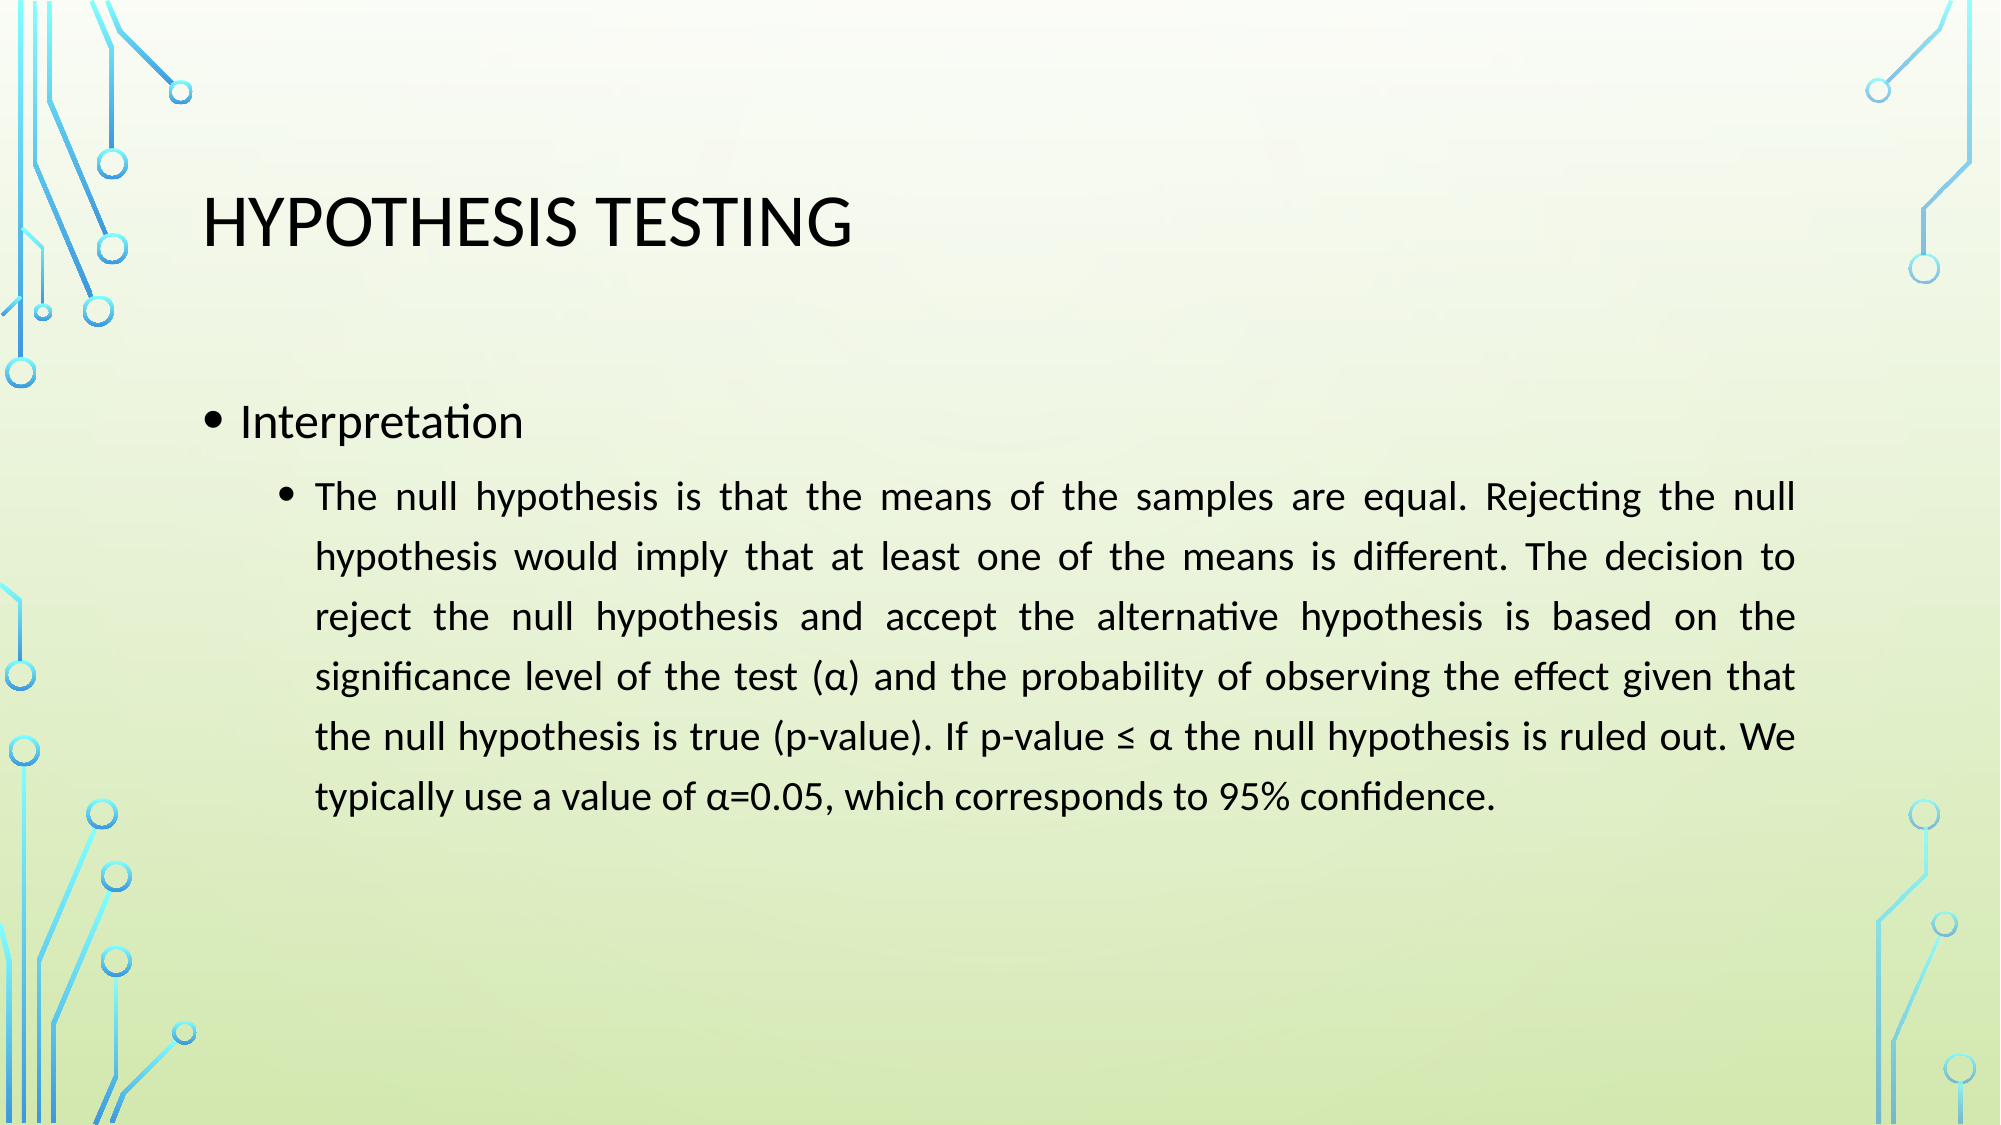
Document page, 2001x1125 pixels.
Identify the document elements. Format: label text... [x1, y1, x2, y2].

list Interpretation The null hypothesis is that the means of the samples are equal. Rejecting the null hypothesis would imply that at least one of the means is different. The decision to reject the null hypothesis and accept the alternative hypothesis is based on the significance level of the test (α) and the probability of observing the effect given that the null hypothesis is true (p-value). If p-value ≤ α the null hypothesis is ruled out. We typically use a value of α=0.05, which corresponds to 95% confidence. [187, 369, 1813, 950]
title Hypothesis Testing [187, 101, 1813, 344]
